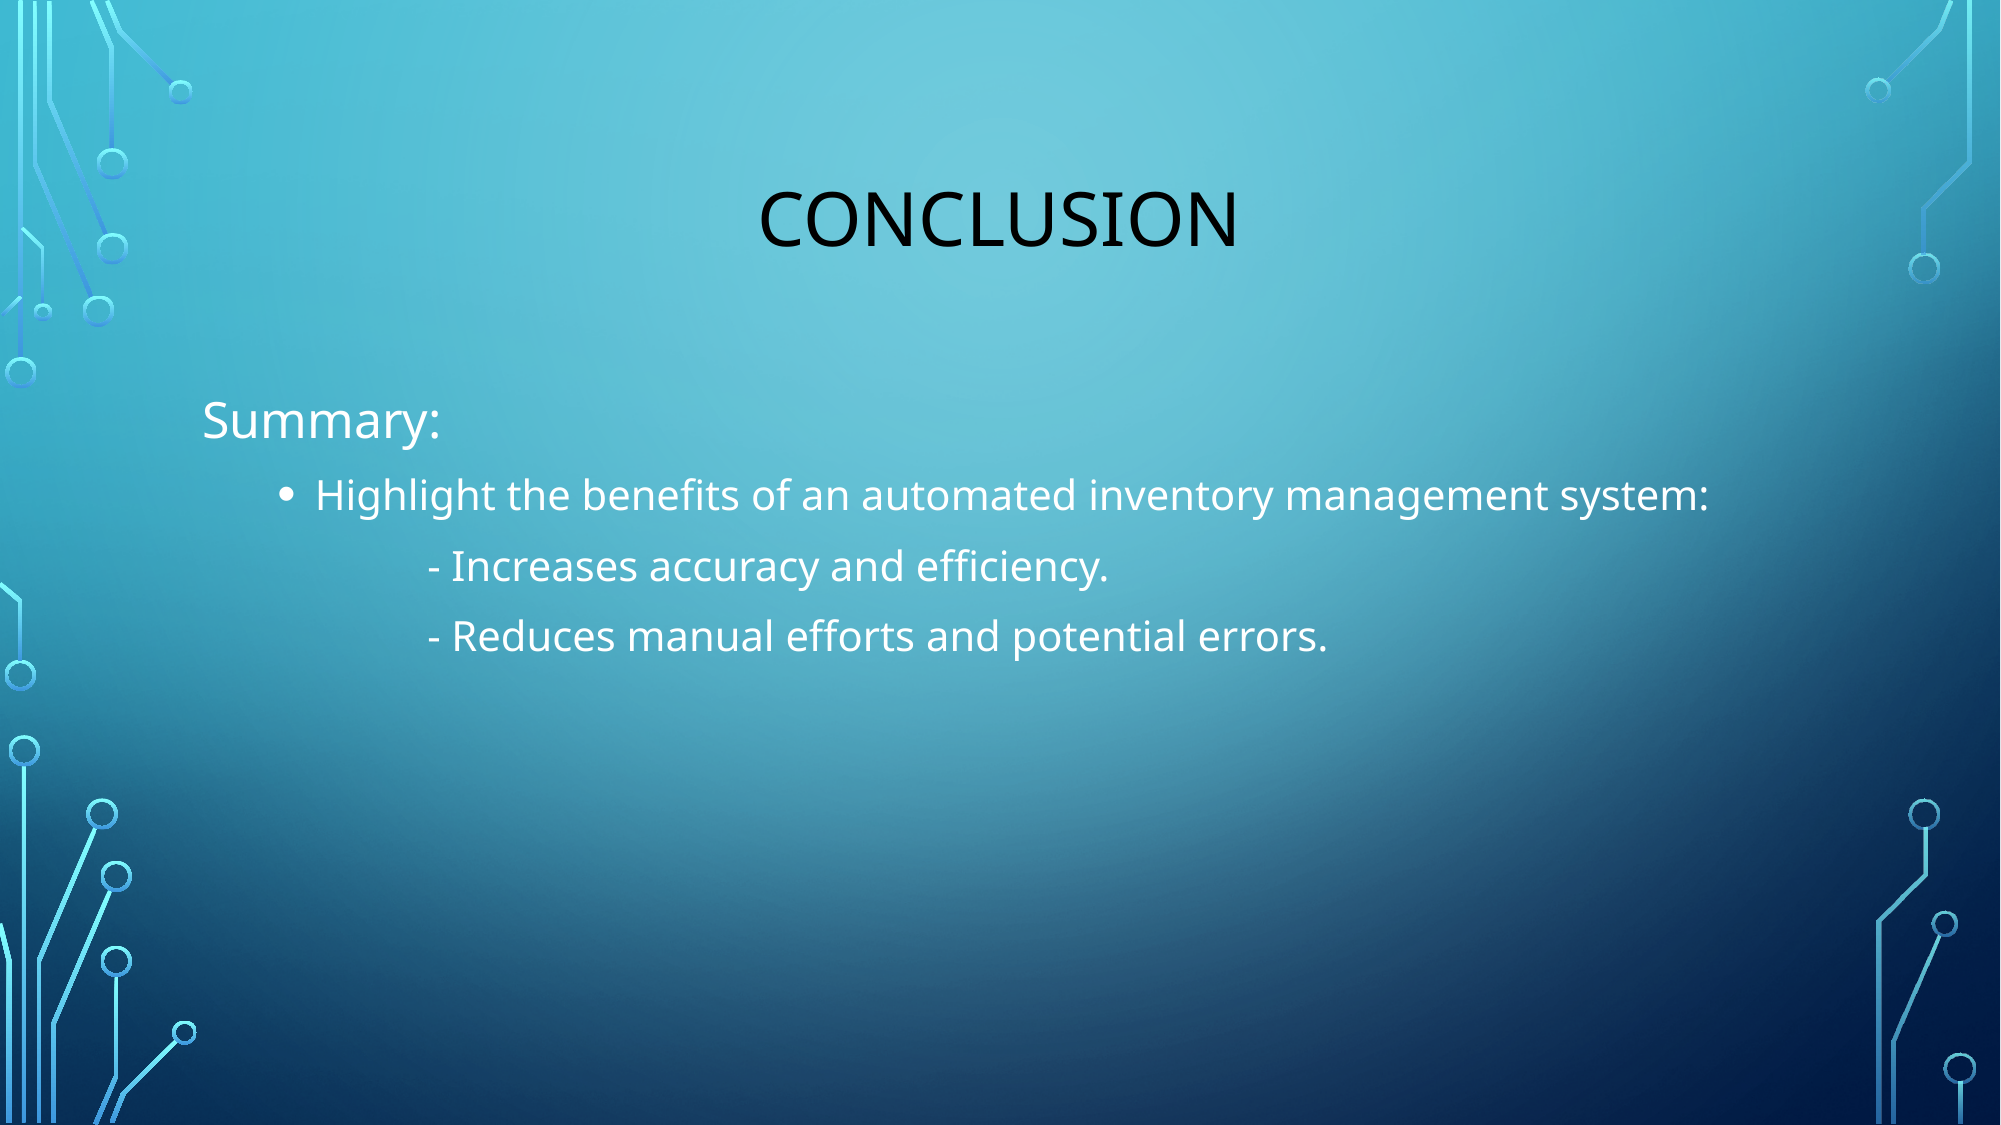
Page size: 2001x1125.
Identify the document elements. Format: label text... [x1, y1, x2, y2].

list Summary: Highlight the benefits of an automated inventory management system: - Increases accuracy and efficiency. - Reduces manual efforts and potential errors. [187, 369, 1813, 950]
title Conclusion [187, 101, 1813, 344]
